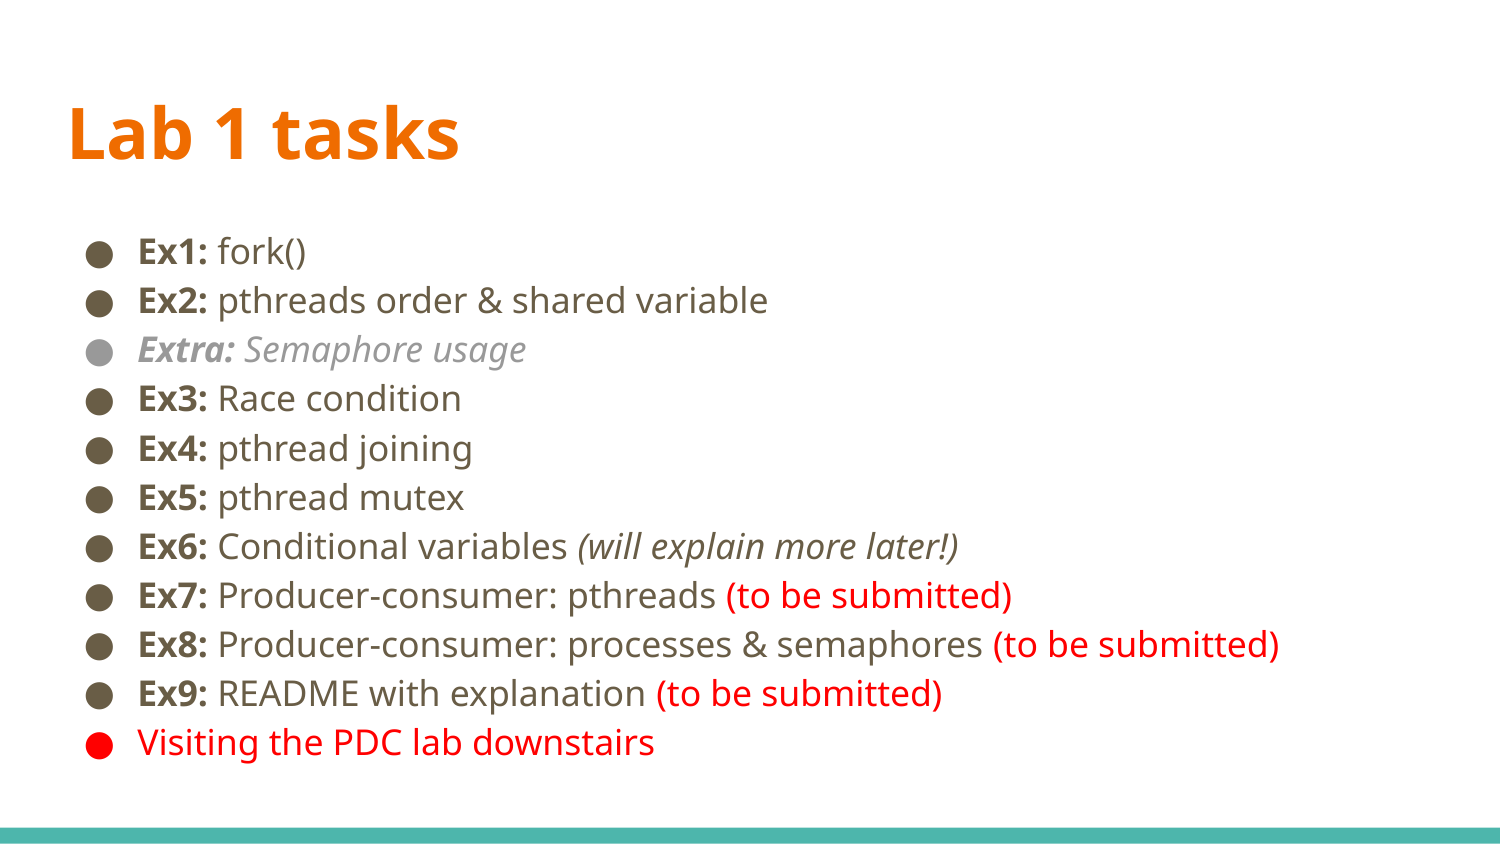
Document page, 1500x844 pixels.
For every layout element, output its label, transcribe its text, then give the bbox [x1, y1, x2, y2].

list Ex1: fork() Ex2: pthreads order & shared variable Extra: Semaphore usage Ex3: Race condition Ex4: pthread joining Ex5: pthread mutex Ex6: Conditional variables (will explain more later!) Ex7: Producer-consumer: pthreads (to be submitted) Ex8: Producer-consumer: processes & semaphores (to be submitted) Ex9: README with explanation (to be submitted) Visiting the PDC lab downstairs [51, 207, 1449, 780]
title Lab 1 tasks [51, 72, 1449, 189]
